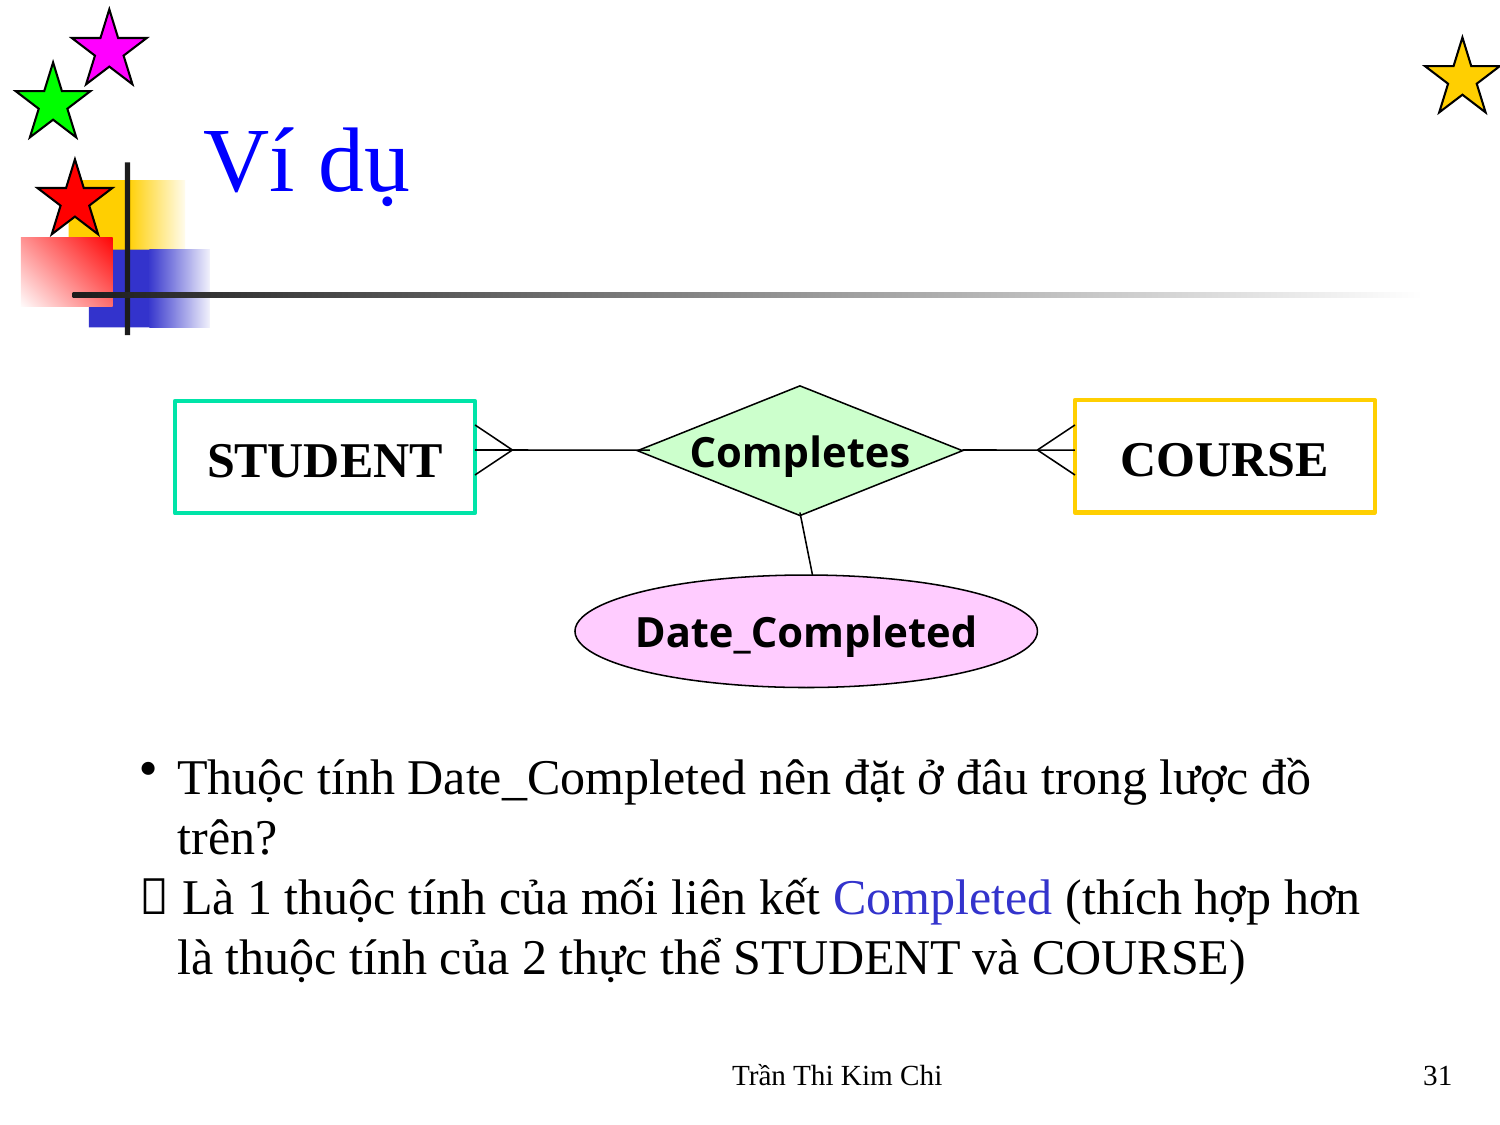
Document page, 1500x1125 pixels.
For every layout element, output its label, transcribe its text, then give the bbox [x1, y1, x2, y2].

title Ví dụ [188, 35, 1468, 275]
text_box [174, 385, 1376, 688]
footer Trần Thi Kim Chi [600, 1024, 1075, 1100]
list [75, 275, 1418, 962]
text_box Thuộc tính Date_Completed nên đặt ở đâu trong lược đồ trên?  Là 1 thuộc tính của mối liên kết Completed (thích hợp hơn là thuộc tính của 2 thực thể STUDENT và COURSE) [124, 737, 1403, 1053]
slide_number 31 [1155, 1024, 1468, 1100]
